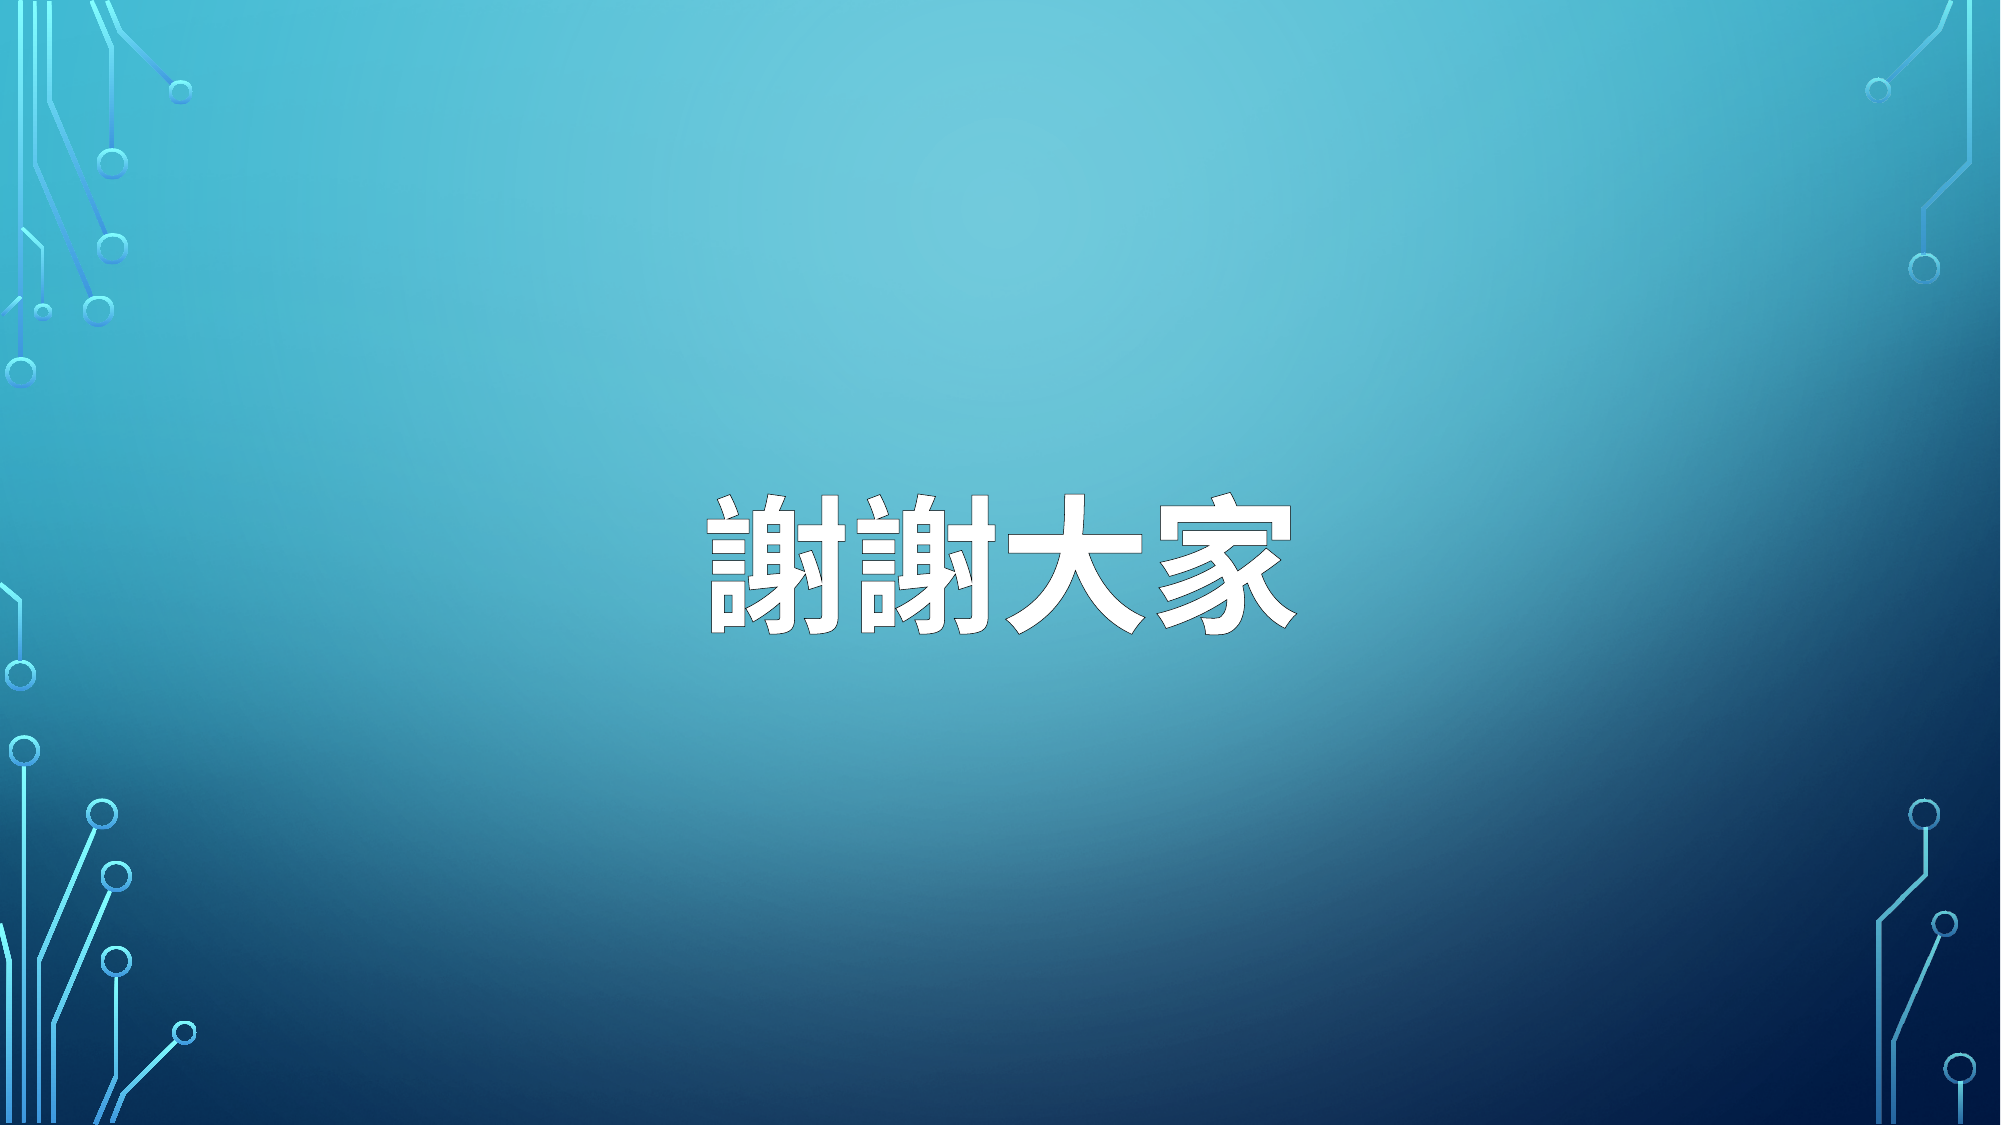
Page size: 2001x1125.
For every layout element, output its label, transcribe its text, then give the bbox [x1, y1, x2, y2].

text_box 謝謝大家 [684, 463, 1315, 659]
